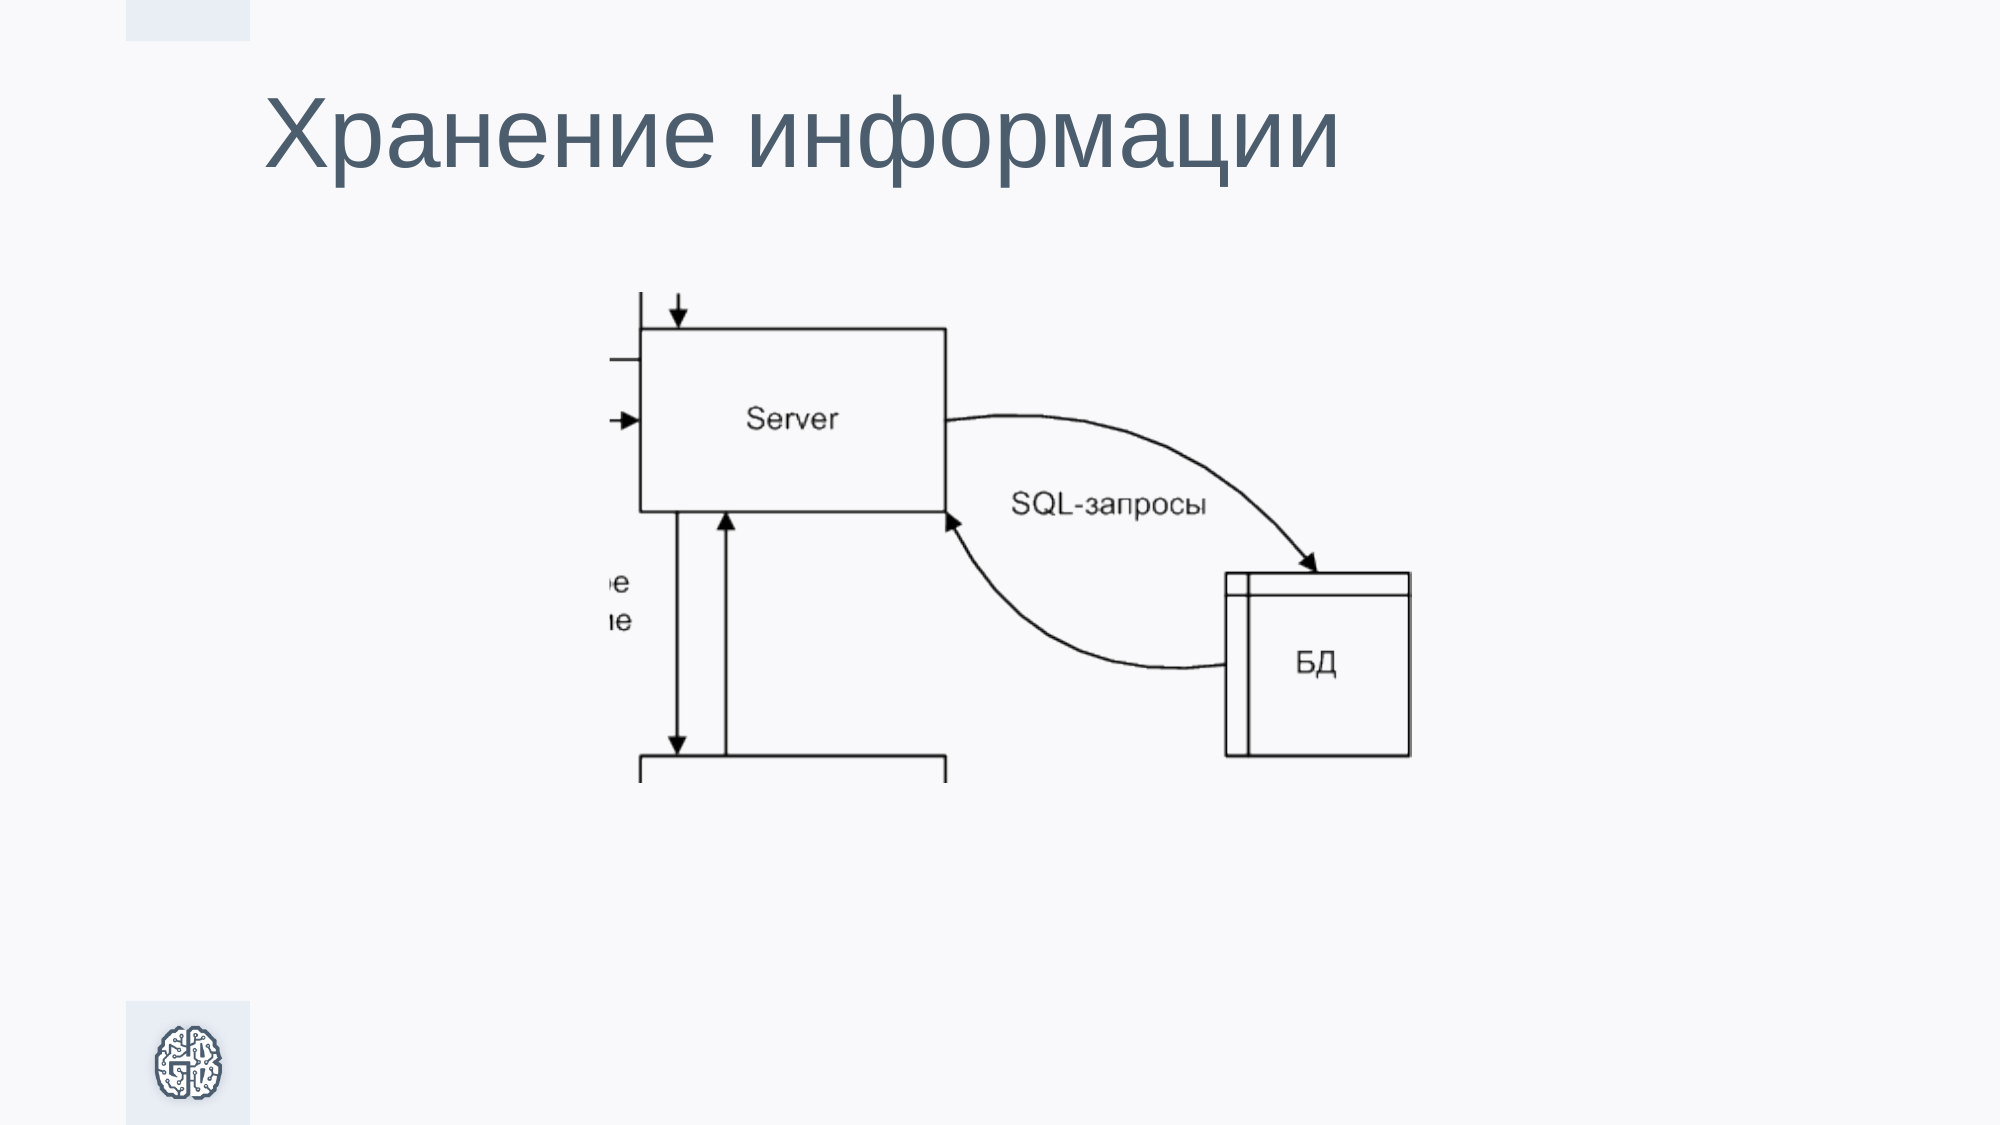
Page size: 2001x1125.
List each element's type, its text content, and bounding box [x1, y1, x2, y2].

picture [144, 1016, 232, 1110]
picture [609, 291, 1449, 783]
title Хранение информации [248, 10, 1752, 259]
